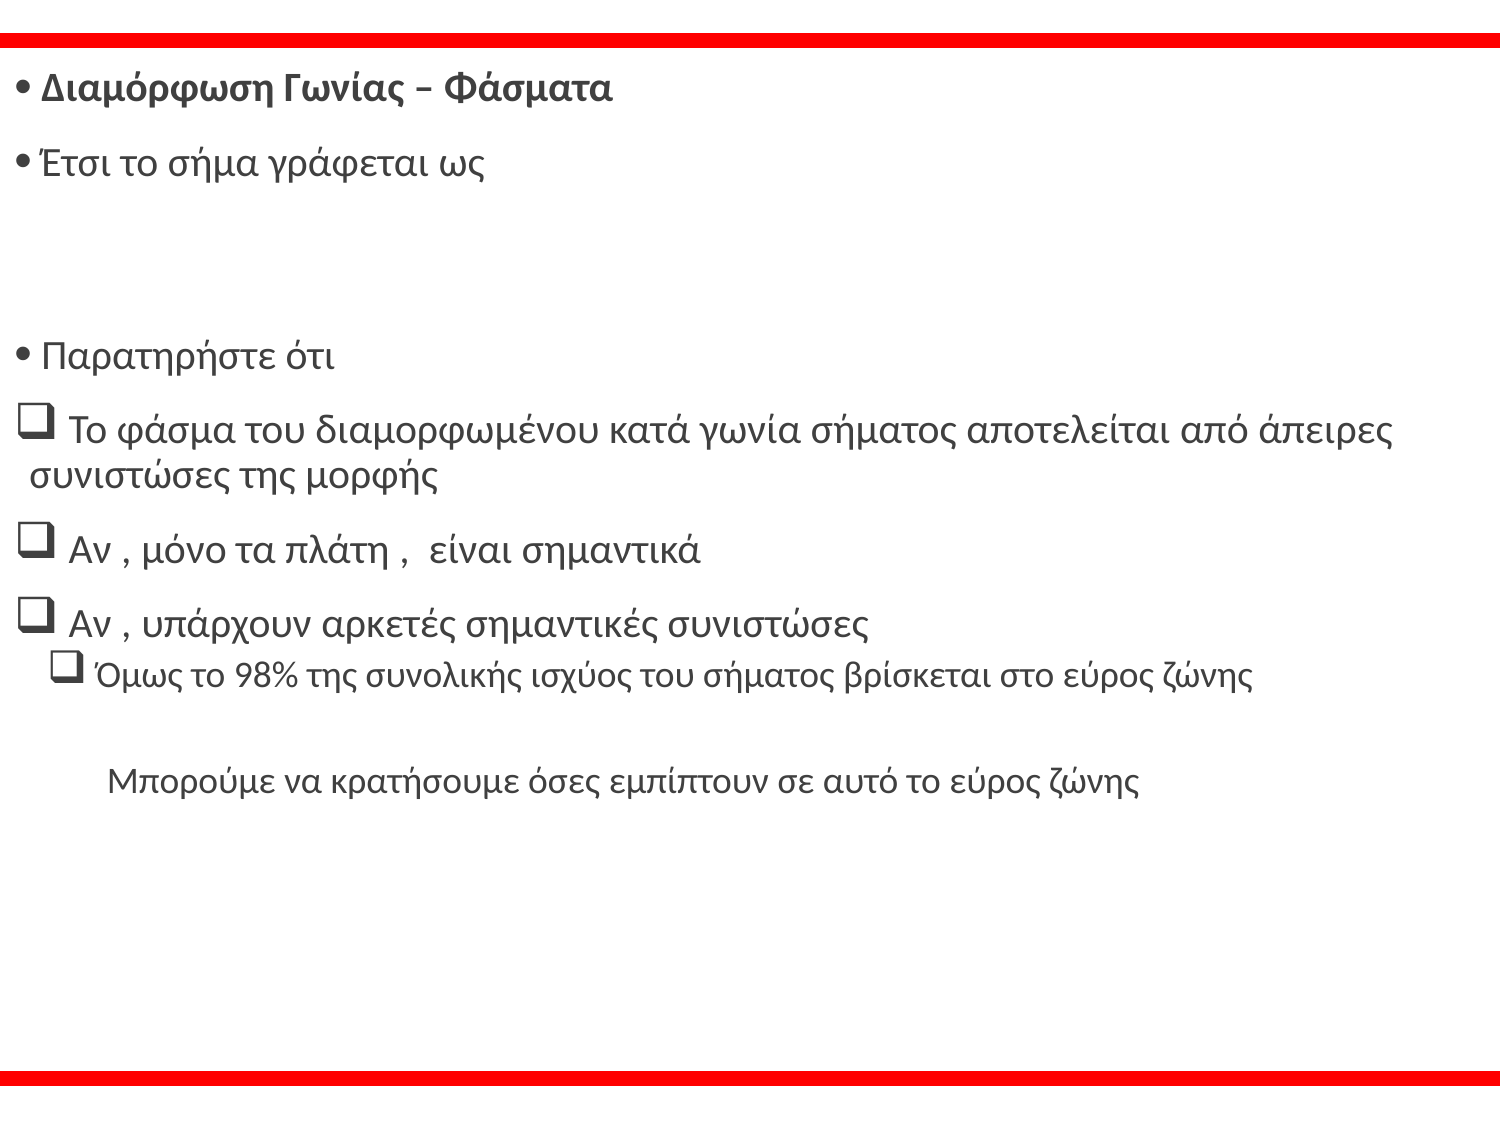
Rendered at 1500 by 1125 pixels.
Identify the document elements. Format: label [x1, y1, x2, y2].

text_box [0, 33, 1500, 48]
text_box [0, 1071, 1500, 1086]
